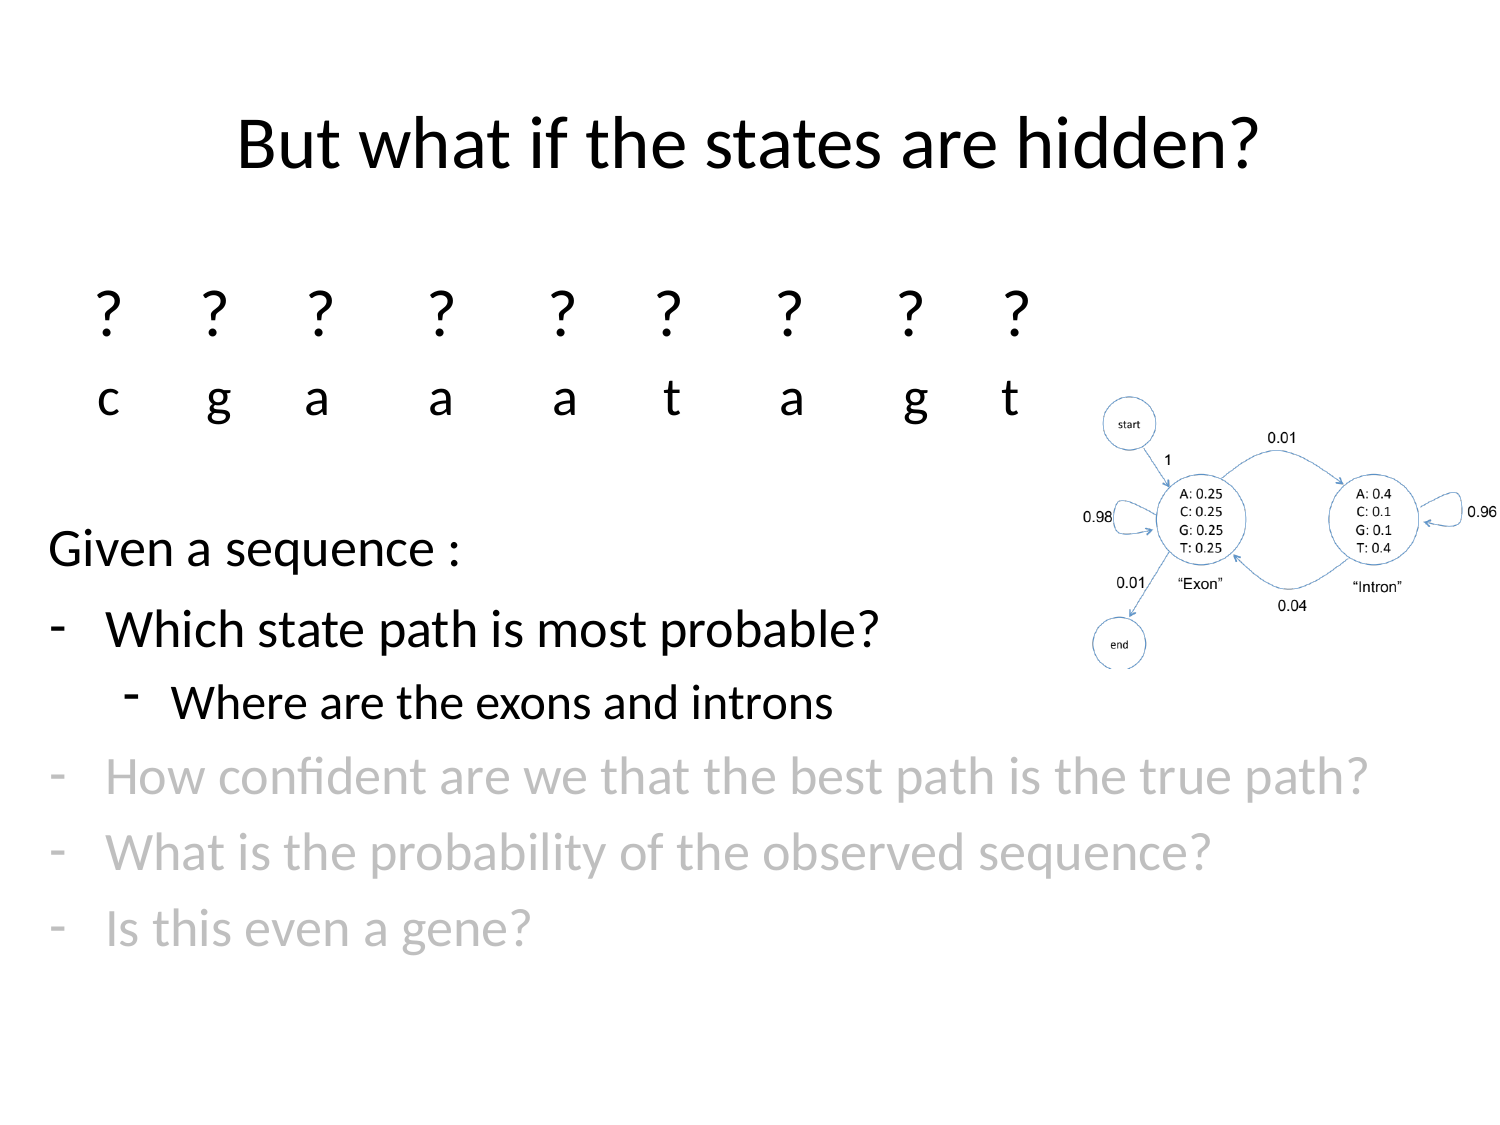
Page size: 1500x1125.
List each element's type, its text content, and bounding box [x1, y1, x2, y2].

title But what if the states are hidden? [75, 45, 1425, 233]
picture [1076, 396, 1500, 670]
list ? ? ? ? ? ? ? ? ? c g a a a t a g t Given a sequence : Which state path is most probable? Where are the exons and introns How confident are we that the best path is the true path? What is the probability of the observed sequence? Is this even a gene? [33, 262, 1459, 1125]
